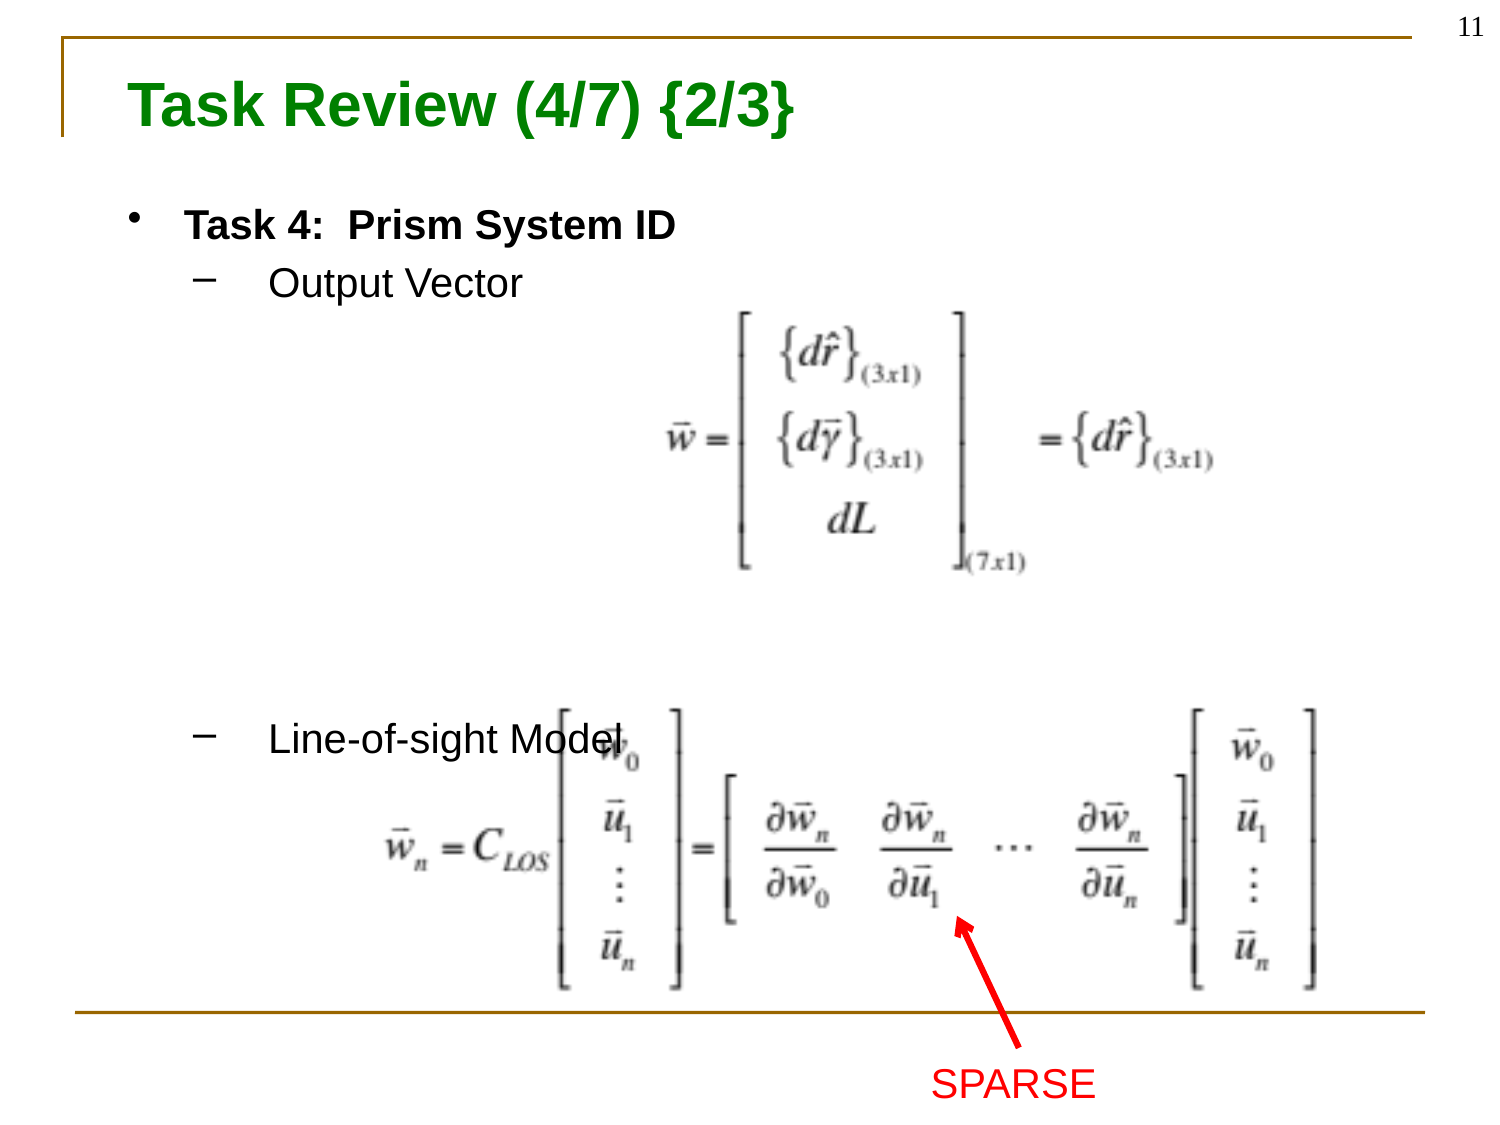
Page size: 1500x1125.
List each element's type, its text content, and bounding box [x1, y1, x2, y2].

slide_number 11 [1187, 0, 1500, 35]
title Task Review (4/7) {2/3} [112, 37, 1388, 166]
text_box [379, 701, 1318, 995]
list Task 4: Prism System ID Output Vector Line-of-sight Model [112, 189, 1388, 1024]
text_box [956, 915, 1020, 1049]
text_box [660, 303, 1217, 583]
text_box SPARSE [915, 1049, 1230, 1115]
